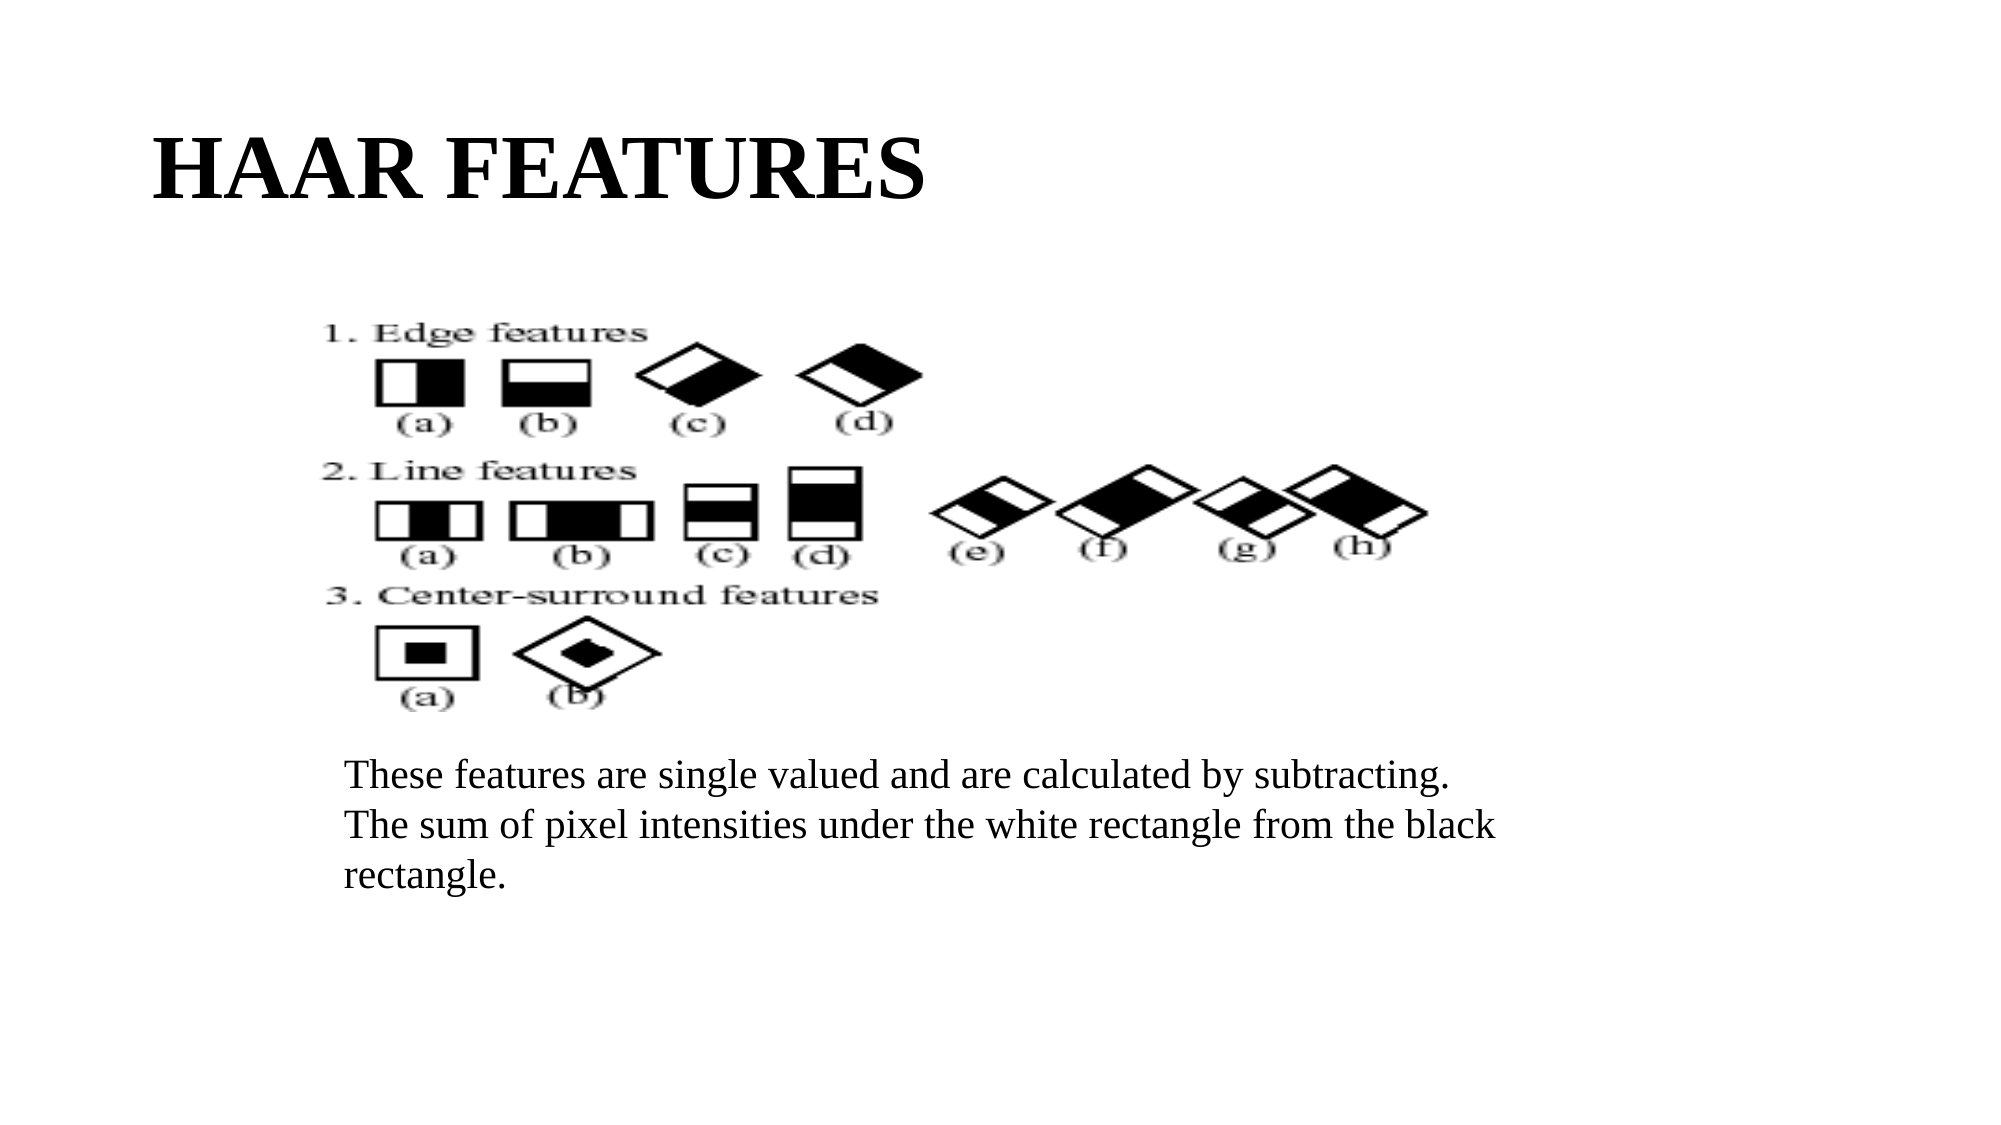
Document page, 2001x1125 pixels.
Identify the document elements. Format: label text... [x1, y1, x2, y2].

text_box These features are single valued and are calculated by subtracting. The sum of pixel intensities under the white rectangle from the black rectangle. [329, 739, 1585, 949]
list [269, 304, 1585, 712]
title HAAR FEATURES [137, 59, 1863, 278]
